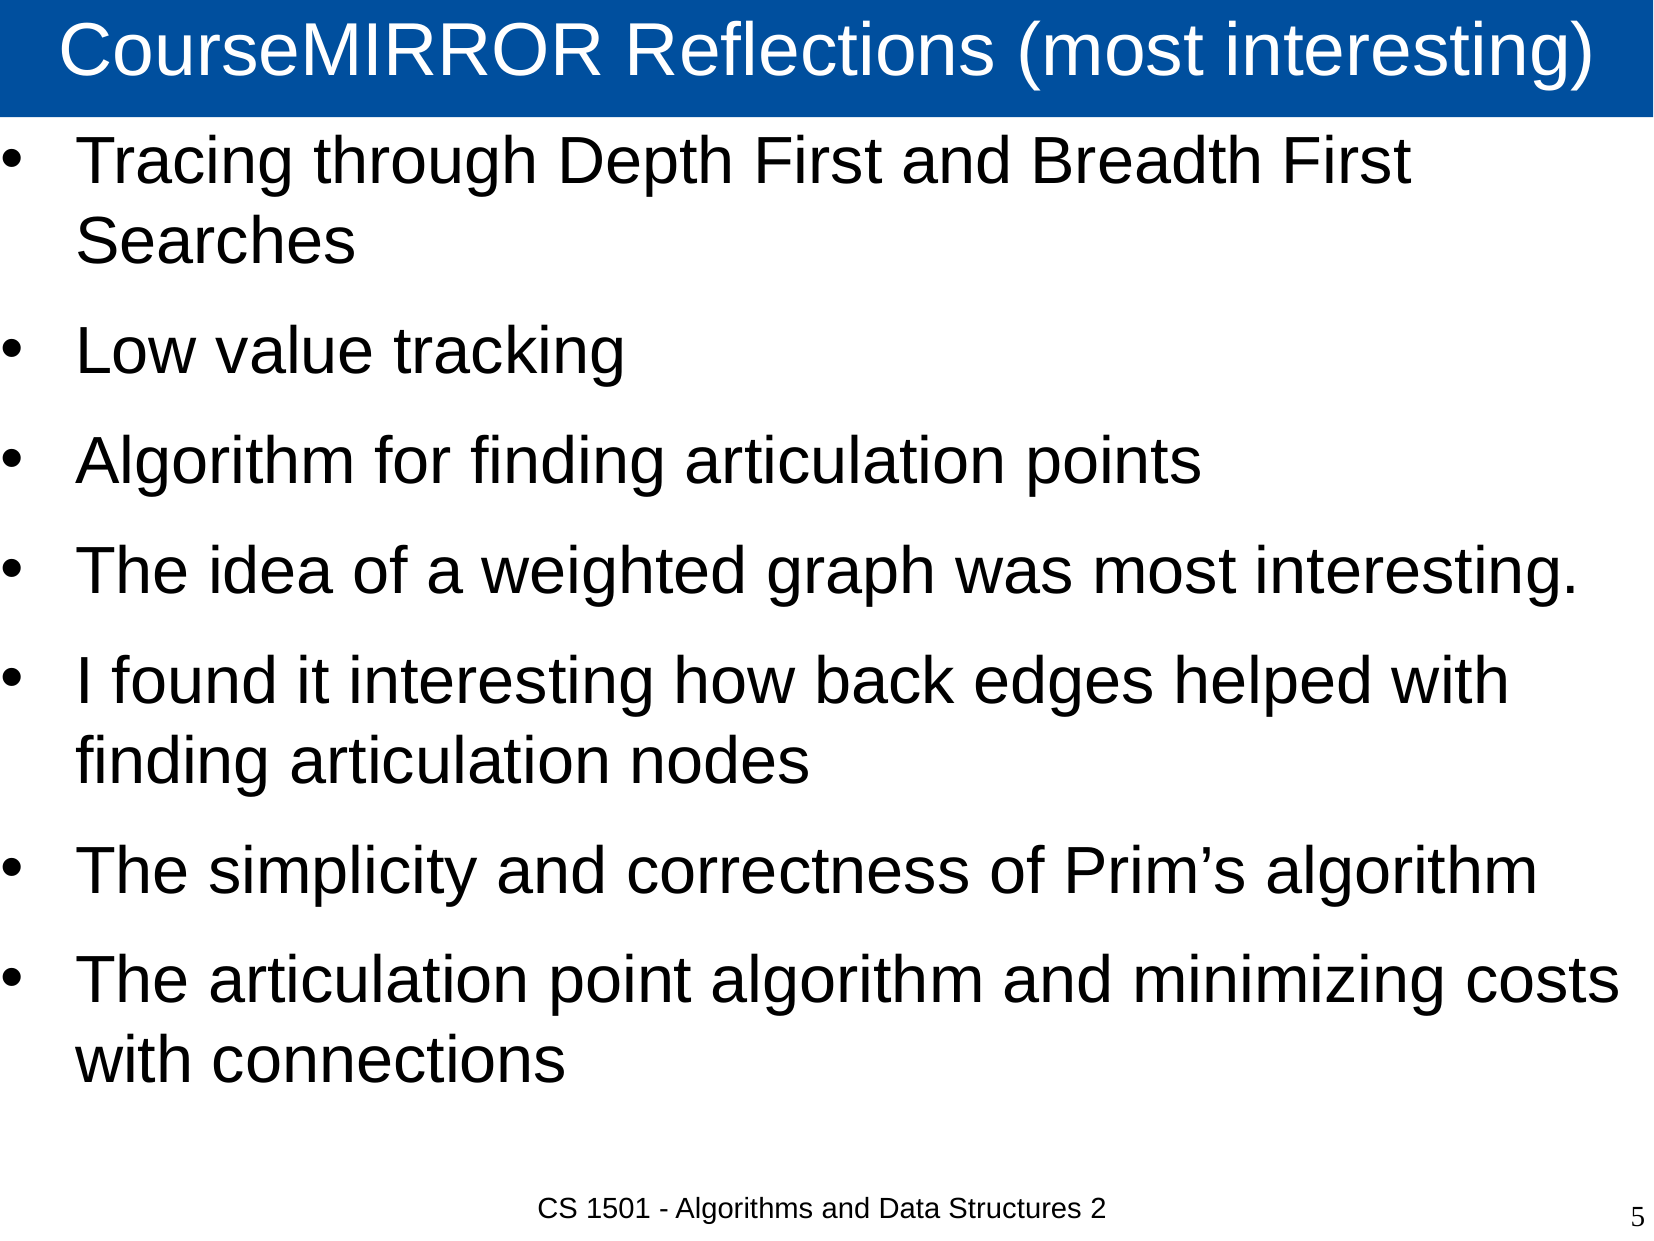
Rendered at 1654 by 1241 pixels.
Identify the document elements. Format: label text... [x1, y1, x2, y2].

title CourseMIRROR Reflections (most interesting) [0, 0, 1654, 117]
footer CS 1501 - Algorithms and Data Structures 2 [407, 1191, 1238, 1241]
list Tracing through Depth First and Breadth First Searches Low value tracking Algorithm for finding articulation points The idea of a weighted graph was most interesting. I found it interesting how back edges helped with finding articulation nodes The simplicity and correctness of Prim’s algorithm The articulation point algorithm and minimizing costs with connections [0, 117, 1654, 1195]
slide_number 5 [1265, 1199, 1646, 1241]
